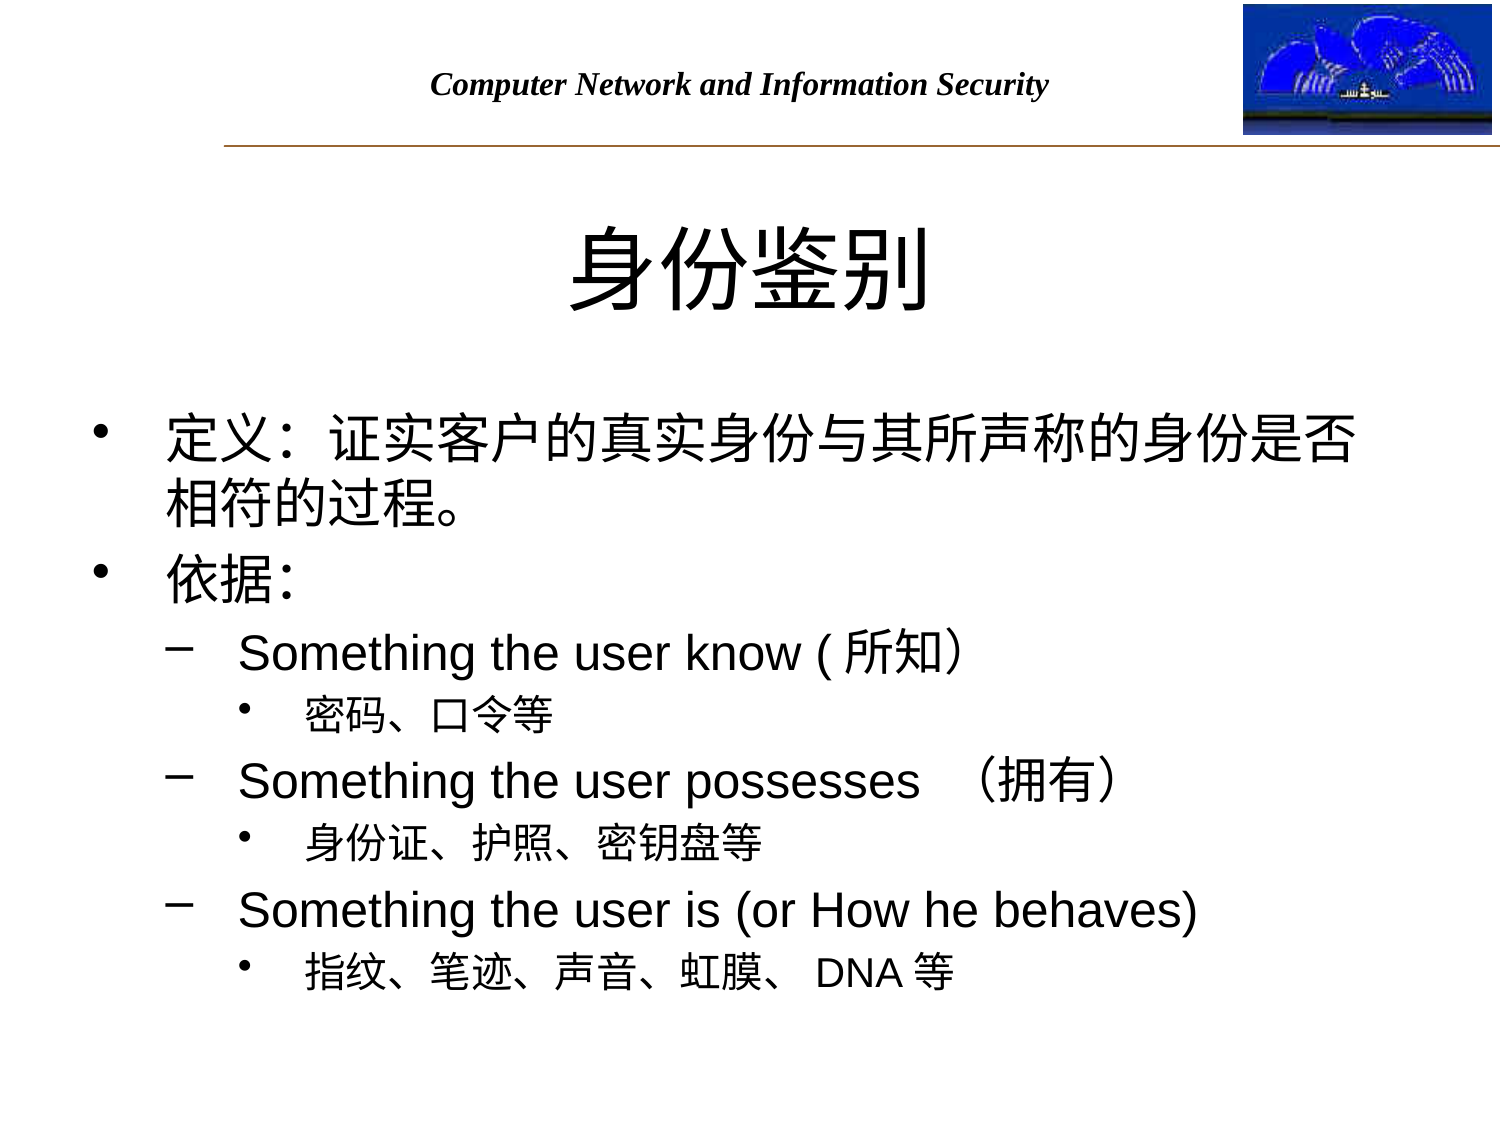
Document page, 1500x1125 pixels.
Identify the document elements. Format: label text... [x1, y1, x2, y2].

title 身份鉴别 [75, 208, 1425, 325]
list 定义：证实客户的真实身份与其所声称的身份是否相符的过程。 依据： Something the user know (所知） 密码、口令等 Something the user possesses （拥有） 身份证、护照、密钥盘等 Something the user is (or How he behaves) 指纹、笔迹、声音、虹膜、DNA等 [76, 397, 1427, 953]
